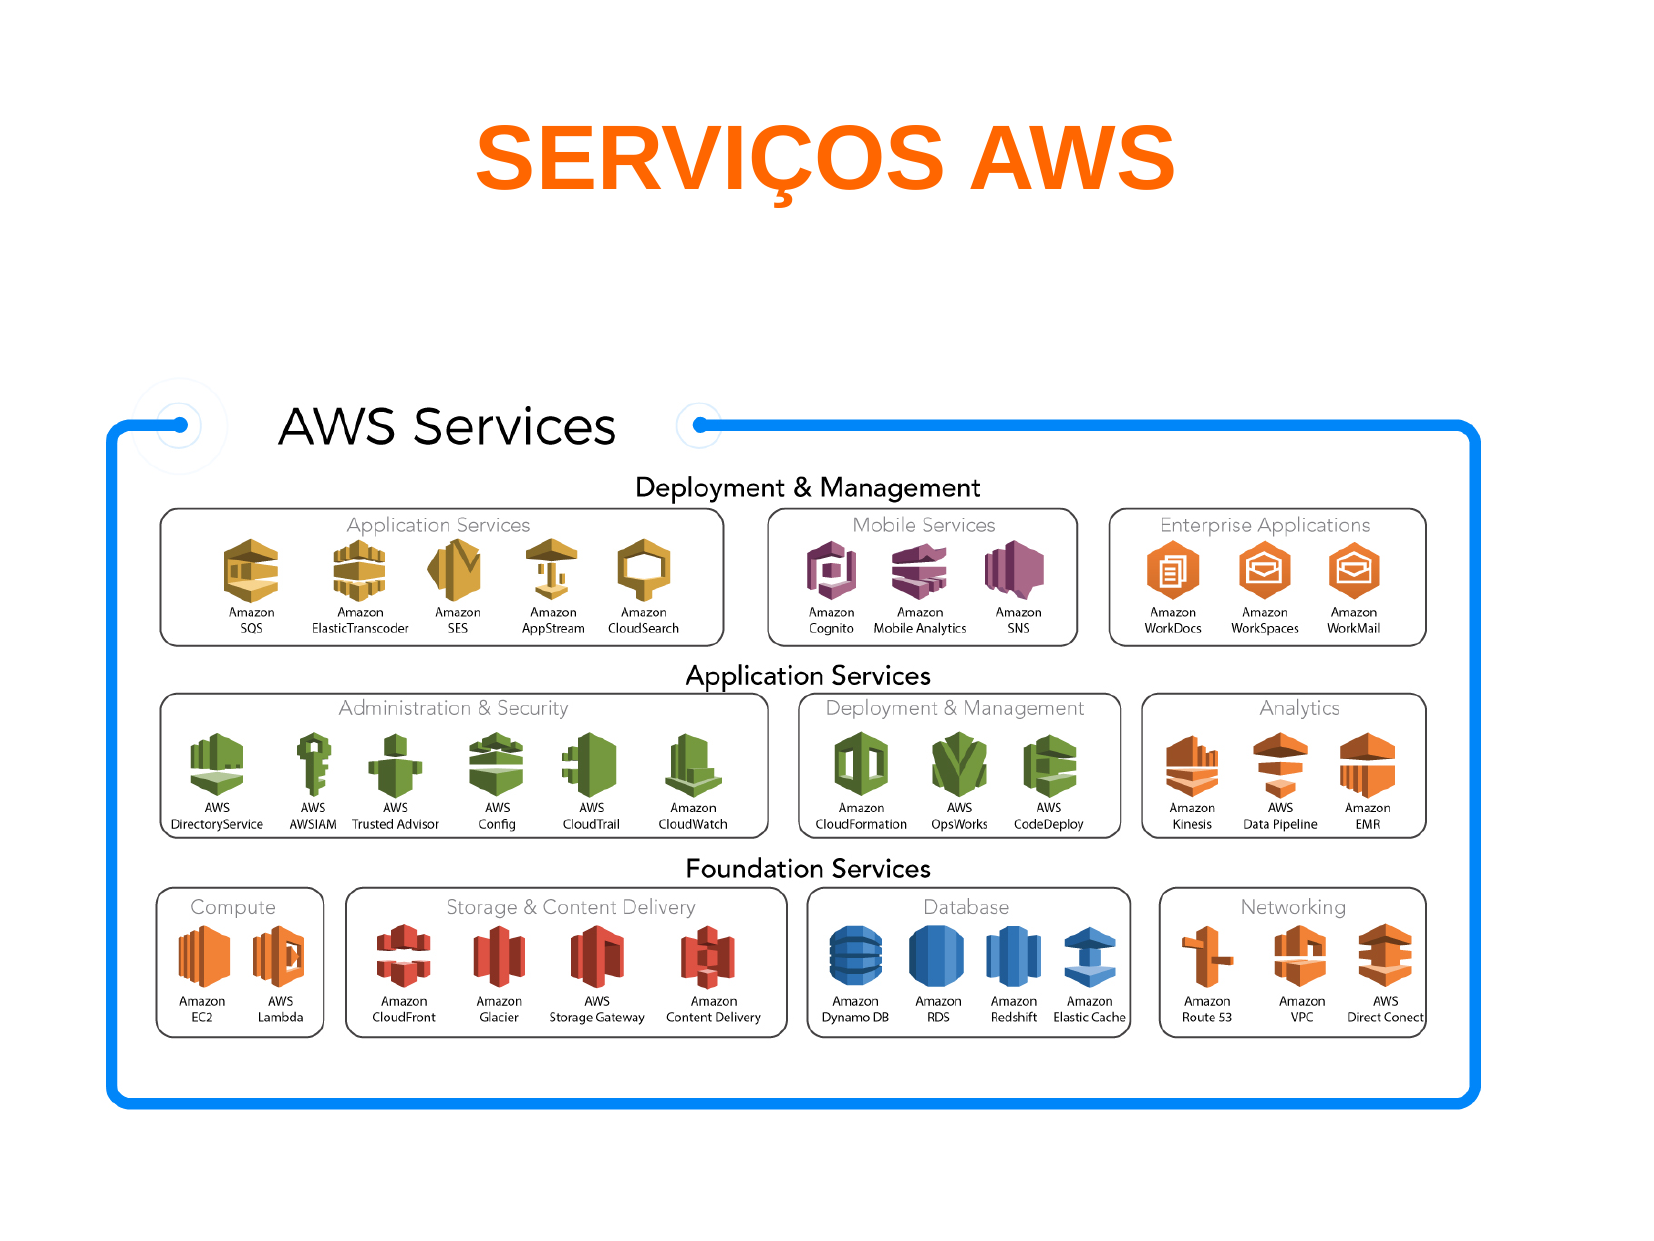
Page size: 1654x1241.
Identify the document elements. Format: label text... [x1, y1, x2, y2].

text_box SERVIÇOS AWS [82, 49, 1571, 257]
picture [86, 299, 1546, 1166]
